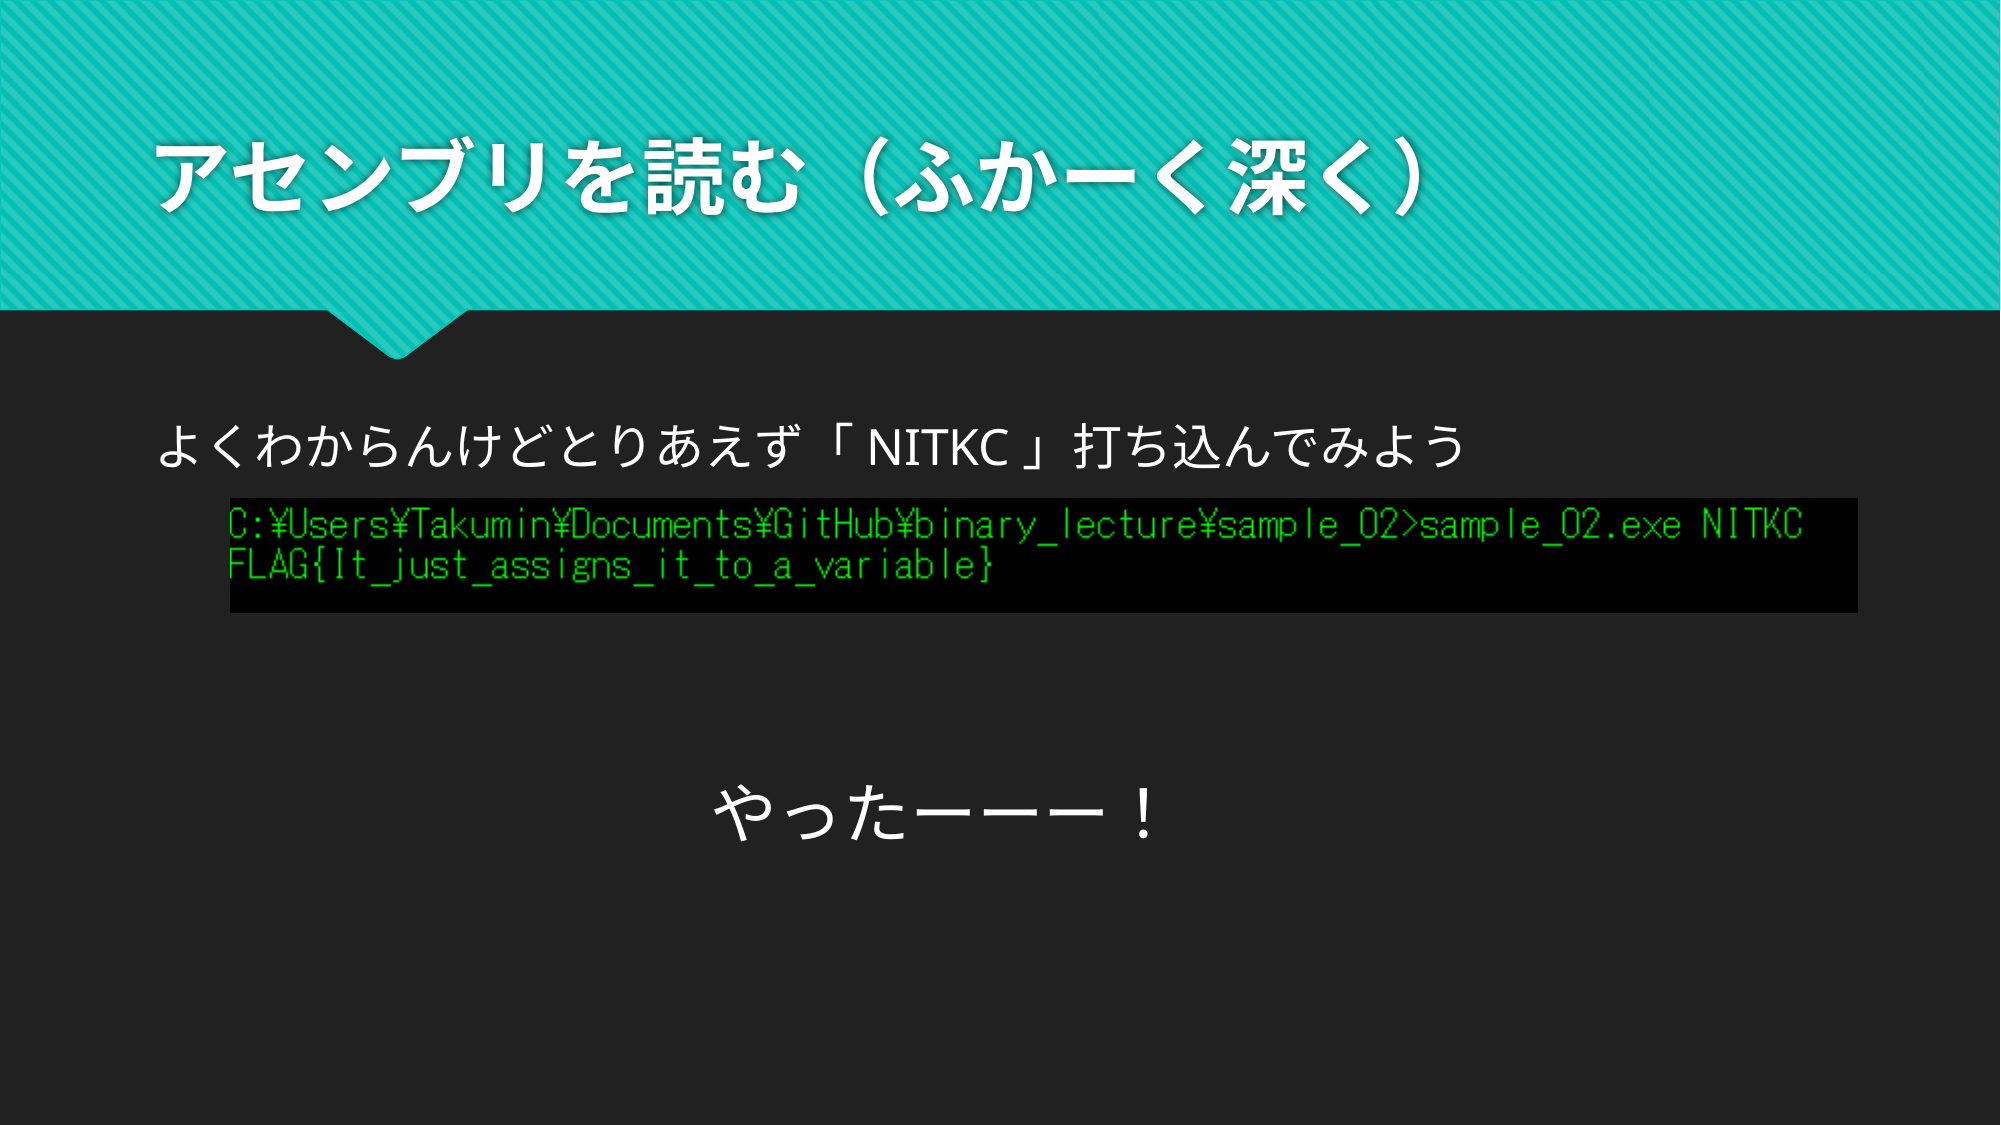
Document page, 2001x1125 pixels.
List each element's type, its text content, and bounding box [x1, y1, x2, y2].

text_box よくわからんけどとりあえず「NITKC」打ち込んでみよう [139, 407, 1485, 483]
picture [229, 497, 1858, 614]
text_box やったーーー！ [695, 764, 1193, 860]
title アセンブリを読む（ふかーく深く） [132, 73, 1868, 233]
